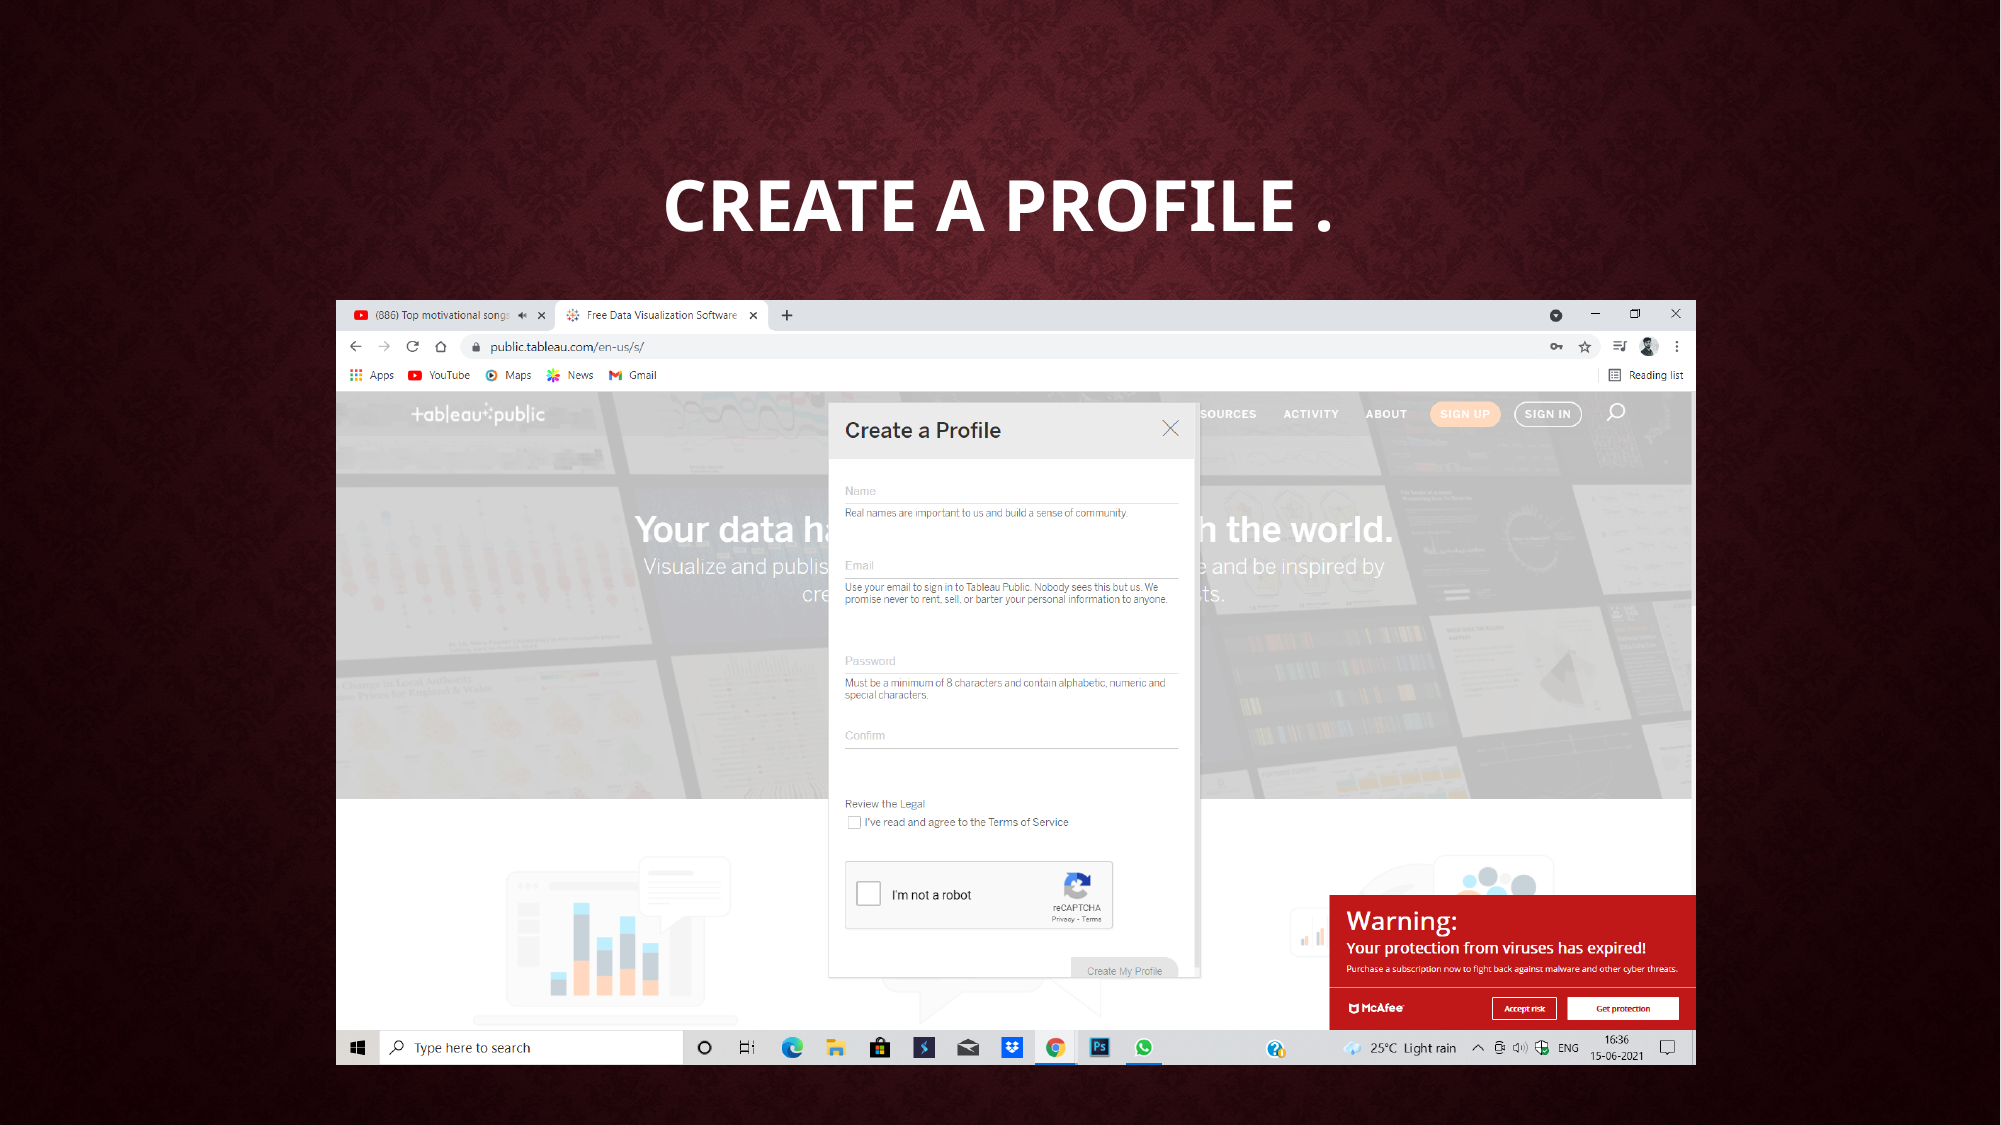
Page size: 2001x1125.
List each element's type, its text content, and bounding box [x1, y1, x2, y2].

picture [336, 300, 1696, 1066]
title Create a profile . [149, 99, 1849, 318]
